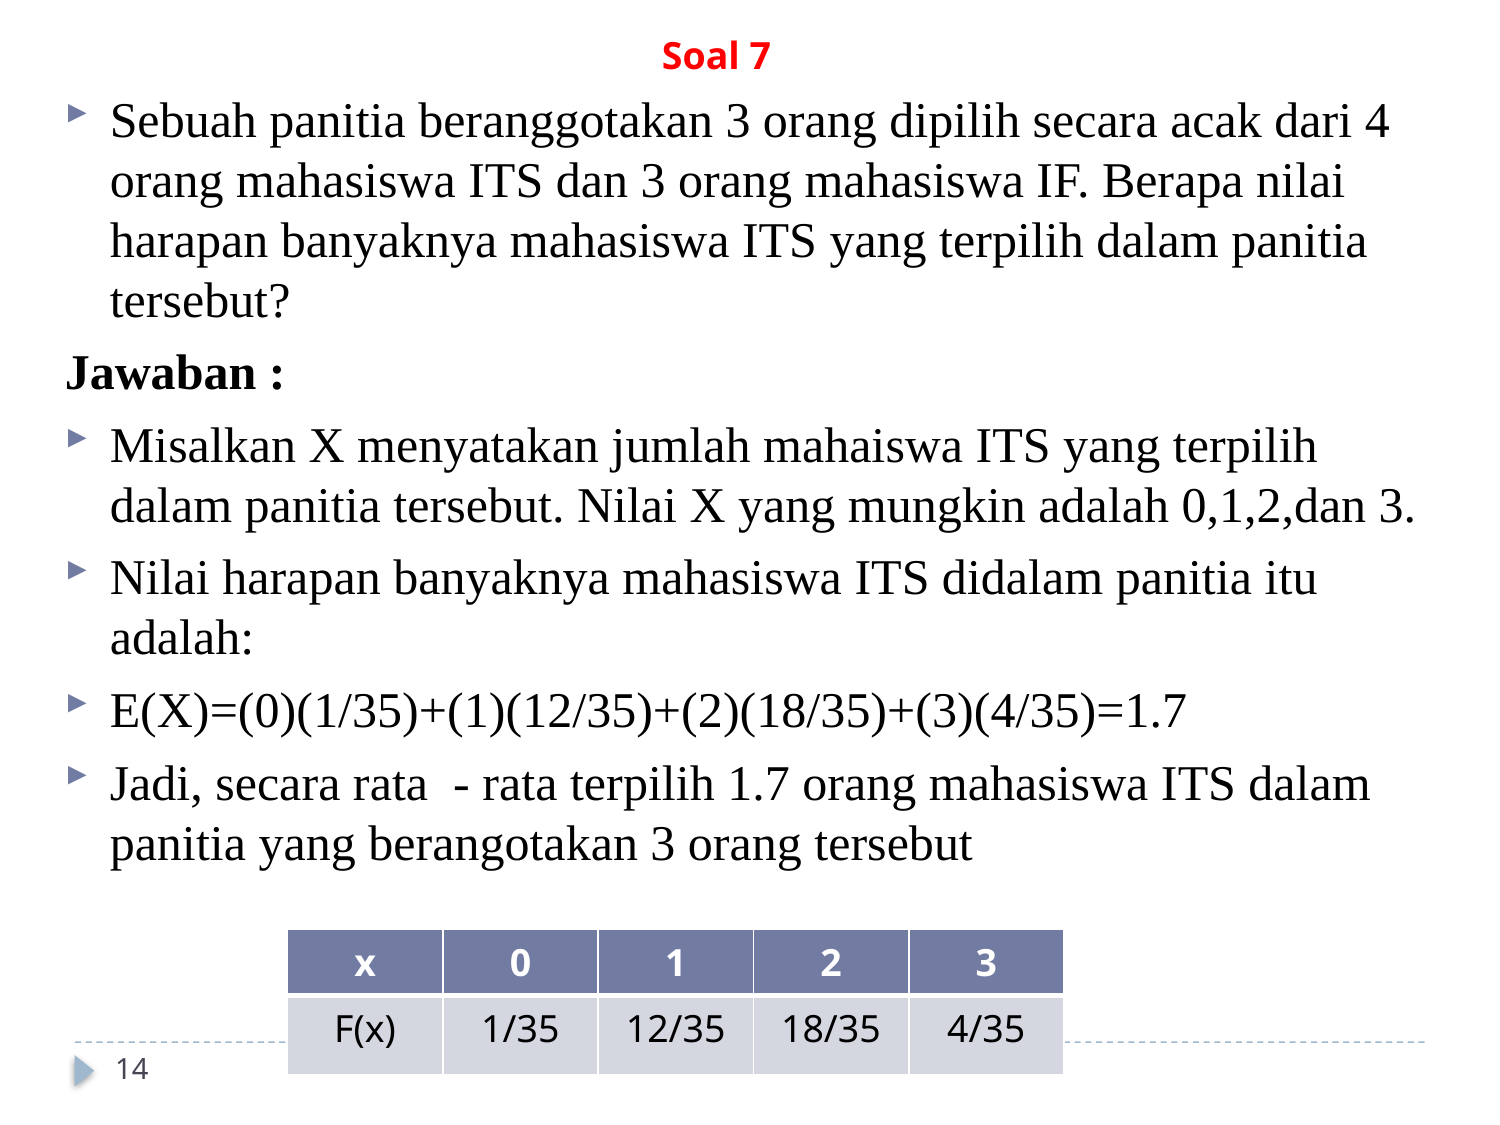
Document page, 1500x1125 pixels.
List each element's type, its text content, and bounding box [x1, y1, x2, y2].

table_cell 1/35 [444, 998, 597, 1074]
table_header 3 [910, 930, 1063, 993]
text_box Sebuah panitia beranggotakan 3 orang dipilih secara acak dari 4 orang mahasiswa ITS dan 3 orang mahasiswa IF. Berapa nilai harapan banyaknya mahasiswa ITS yang terpilih dalam panitia tersebut? Jawaban : Misalkan X menyatakan jumlah mahaiswa ITS yang terpilih dalam panitia tersebut. Nilai X yang mungkin adalah 0,1,2,dan 3. Nilai harapan banyaknya mahasiswa ITS didalam panitia itu adalah: E(X)=(0)(1/35)+(1)(12/35)+(2)(18/35)+(3)(4/35)=1.7 Jadi, secara rata - rata terpilih 1.7 orang mahasiswa ITS dalam panitia yang berangotakan 3 orang tersebut [50, 74, 1438, 955]
table_cell 4/35 [910, 998, 1063, 1074]
table_cell F(x) [288, 998, 442, 1074]
table_cell 18/35 [754, 998, 908, 1074]
table_header 0 [444, 930, 597, 993]
slide_number 14 [100, 1042, 426, 1103]
table_header 2 [754, 930, 908, 993]
text_box Soal 7 [647, 24, 786, 85]
table_header 1 [599, 930, 753, 993]
table_header x [288, 930, 442, 993]
table_cell 12/35 [599, 998, 753, 1074]
